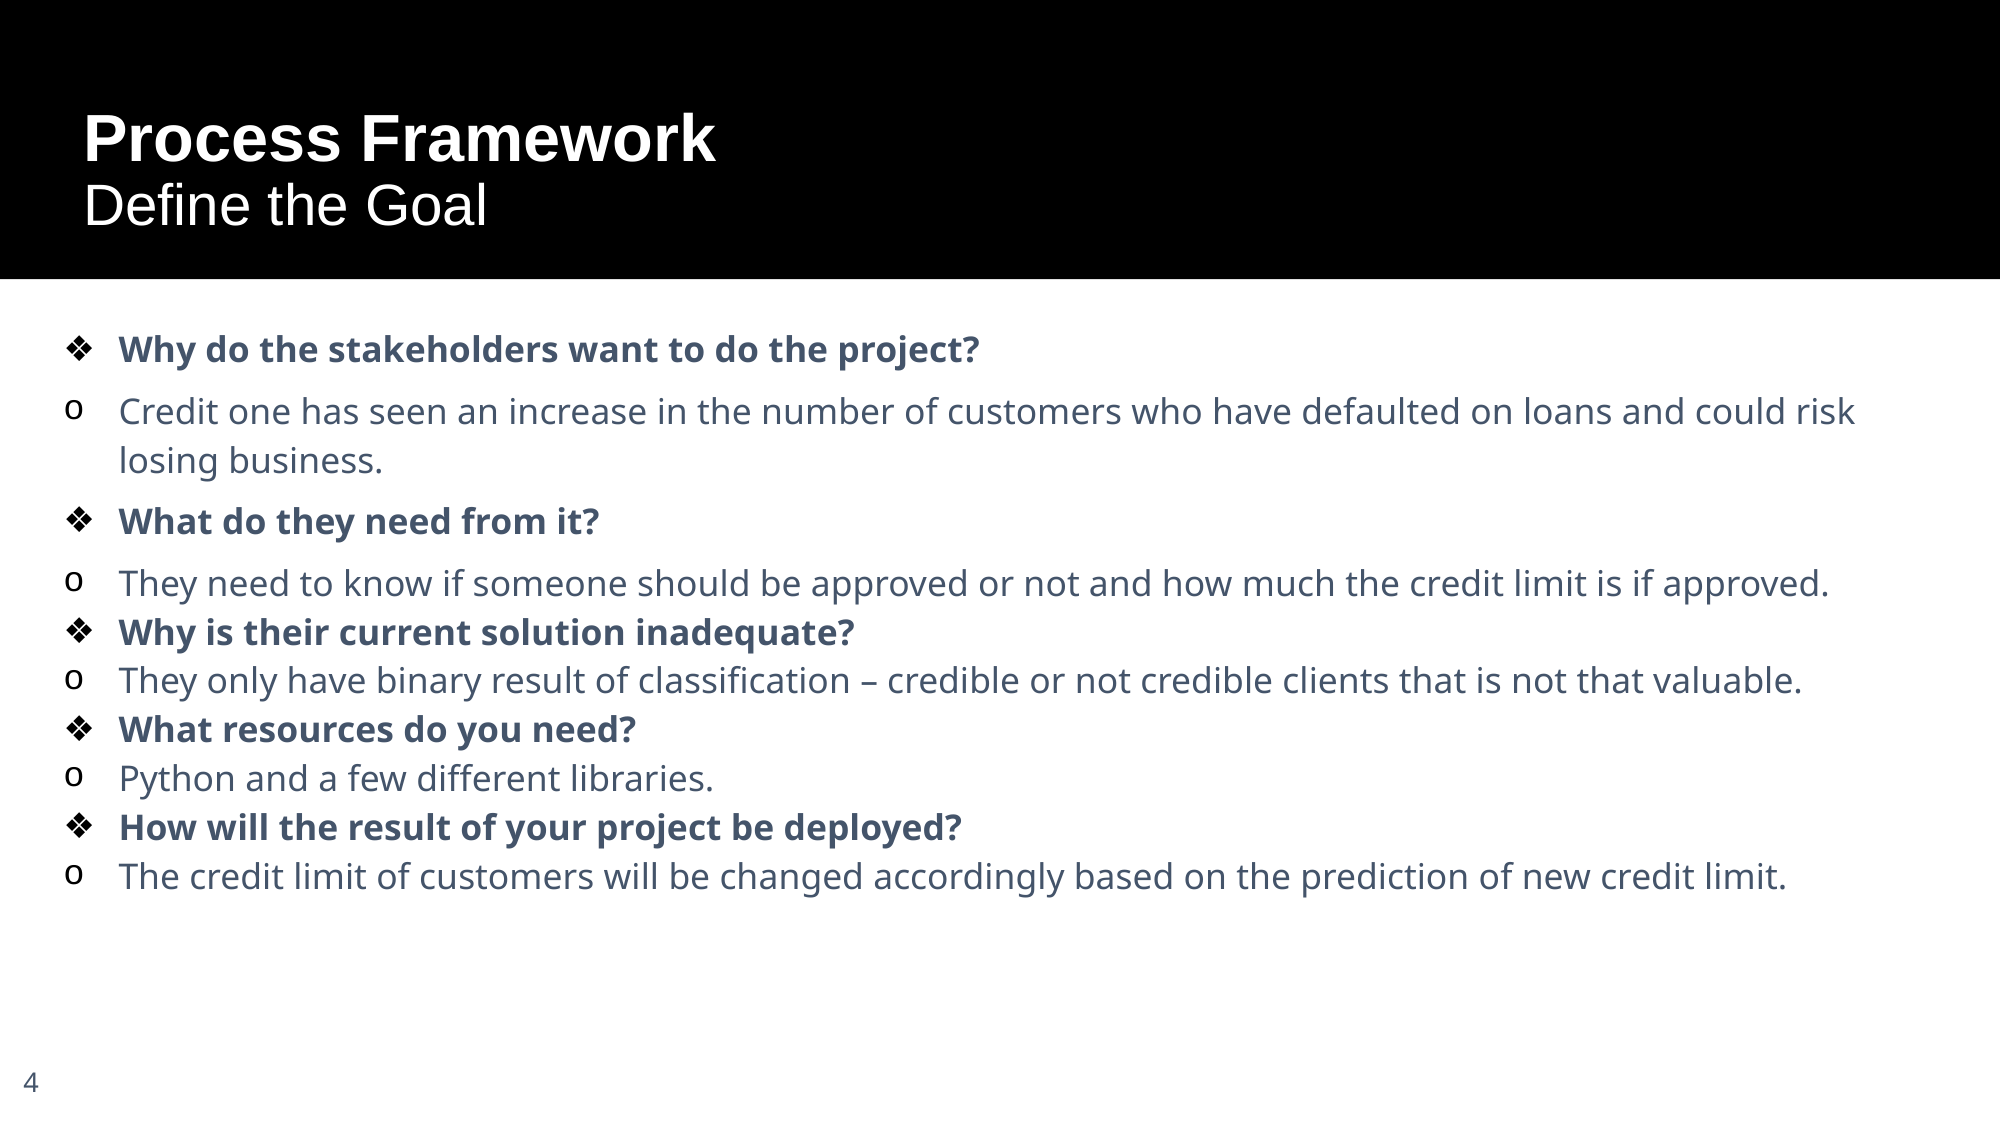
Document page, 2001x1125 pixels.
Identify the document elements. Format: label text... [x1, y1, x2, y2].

title Process Framework Define the Goal [68, 80, 1932, 246]
list Why do the stakeholders want to do the project? Credit one has seen an increase in the number of customers who have defaulted on loans and could risk losing business. What do they need from it? They need to know if someone should be approved or not and how much the credit limit is if approved. Why is their current solution inadequate? They only have binary result of classification – credible or not credible clients that is not that valuable. What resources do you need? Python and a few different libraries. How will the result of your project be deployed? The credit limit of customers will be changed accordingly based on the prediction of new credit limit. [43, 313, 1965, 1096]
slide_number 4 [0, 1038, 59, 1125]
